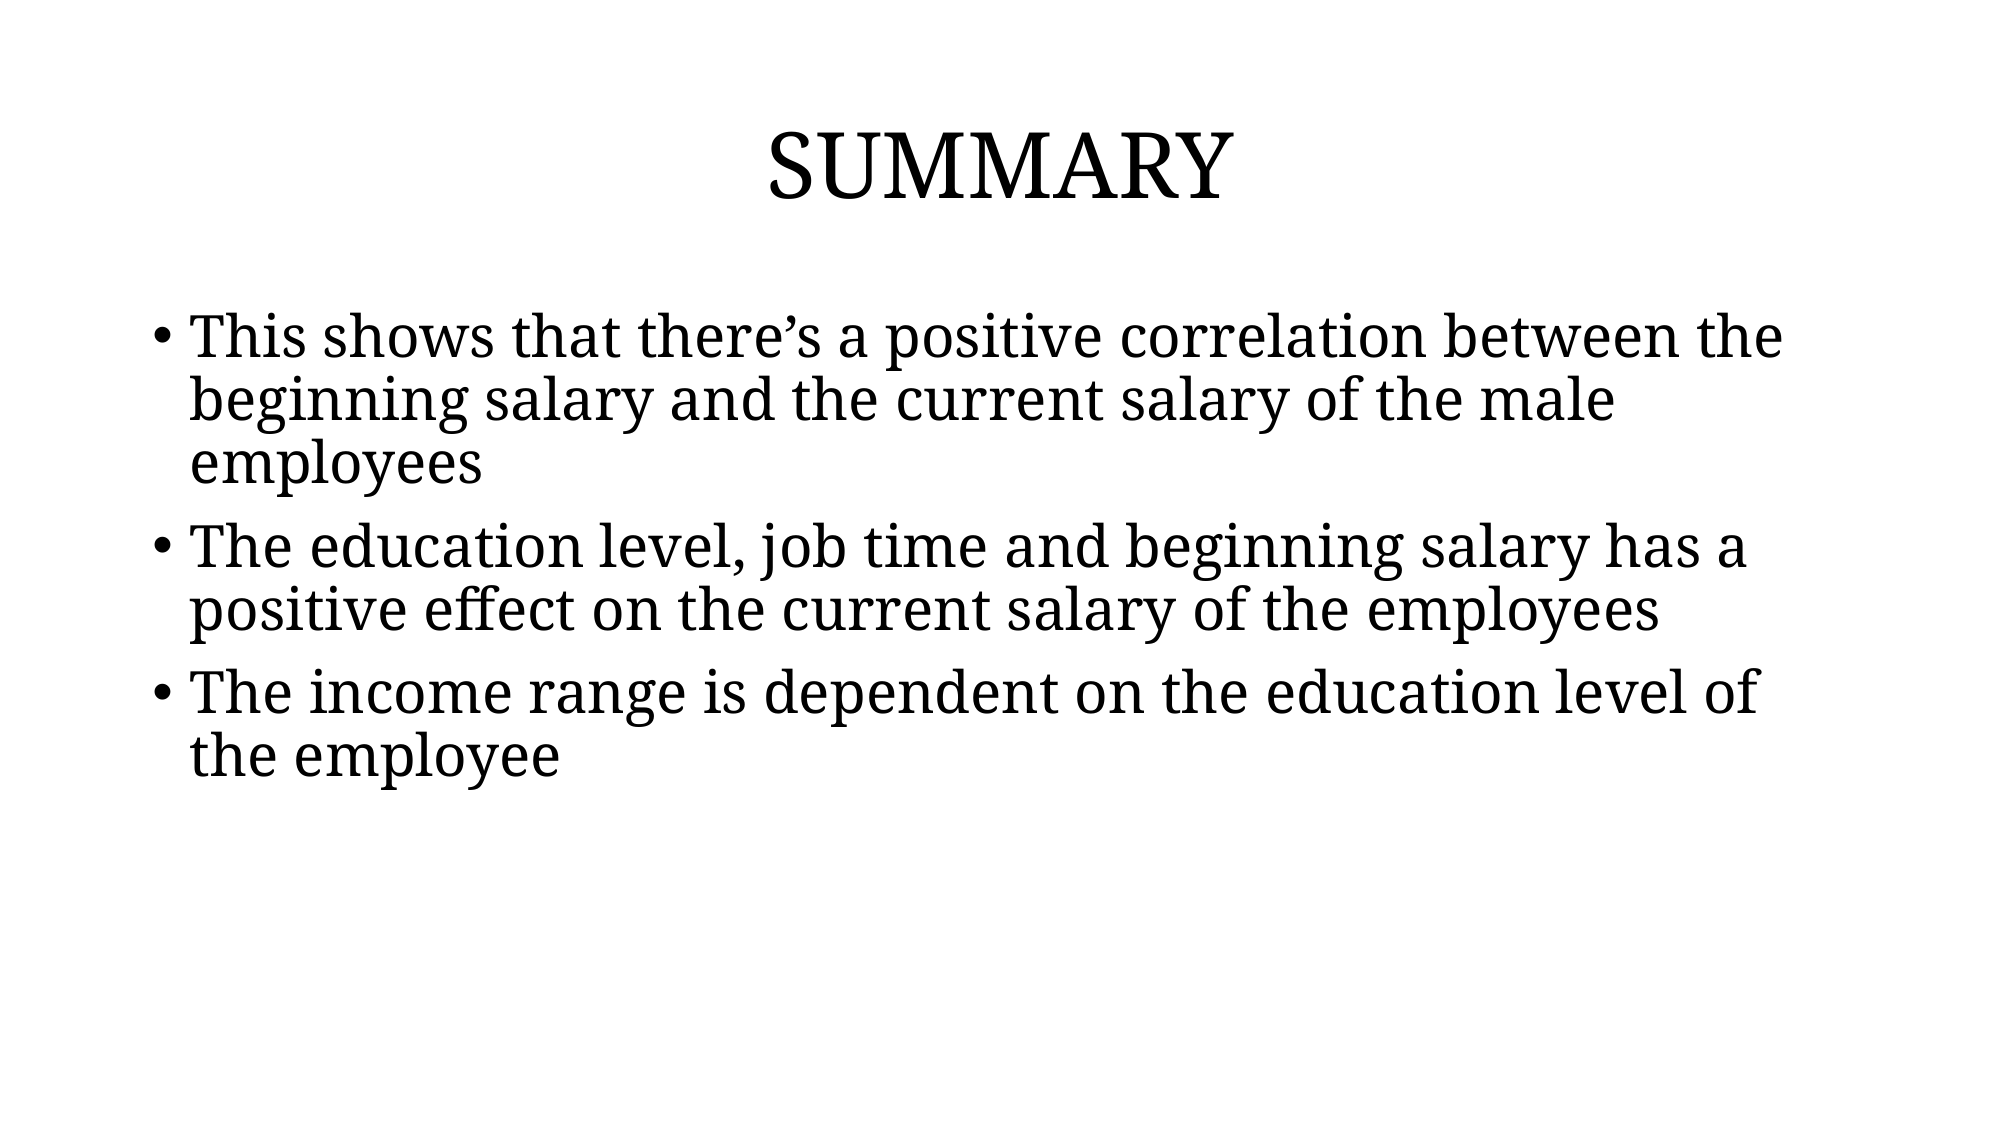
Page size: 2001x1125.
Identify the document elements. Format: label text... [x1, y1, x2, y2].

list This shows that there’s a positive correlation between the beginning salary and the current salary of the male employees The education level, job time and beginning salary has a positive effect on the current salary of the employees The income range is dependent on the education level of the employee [137, 299, 1863, 1014]
title SUMMARY [137, 59, 1863, 278]
